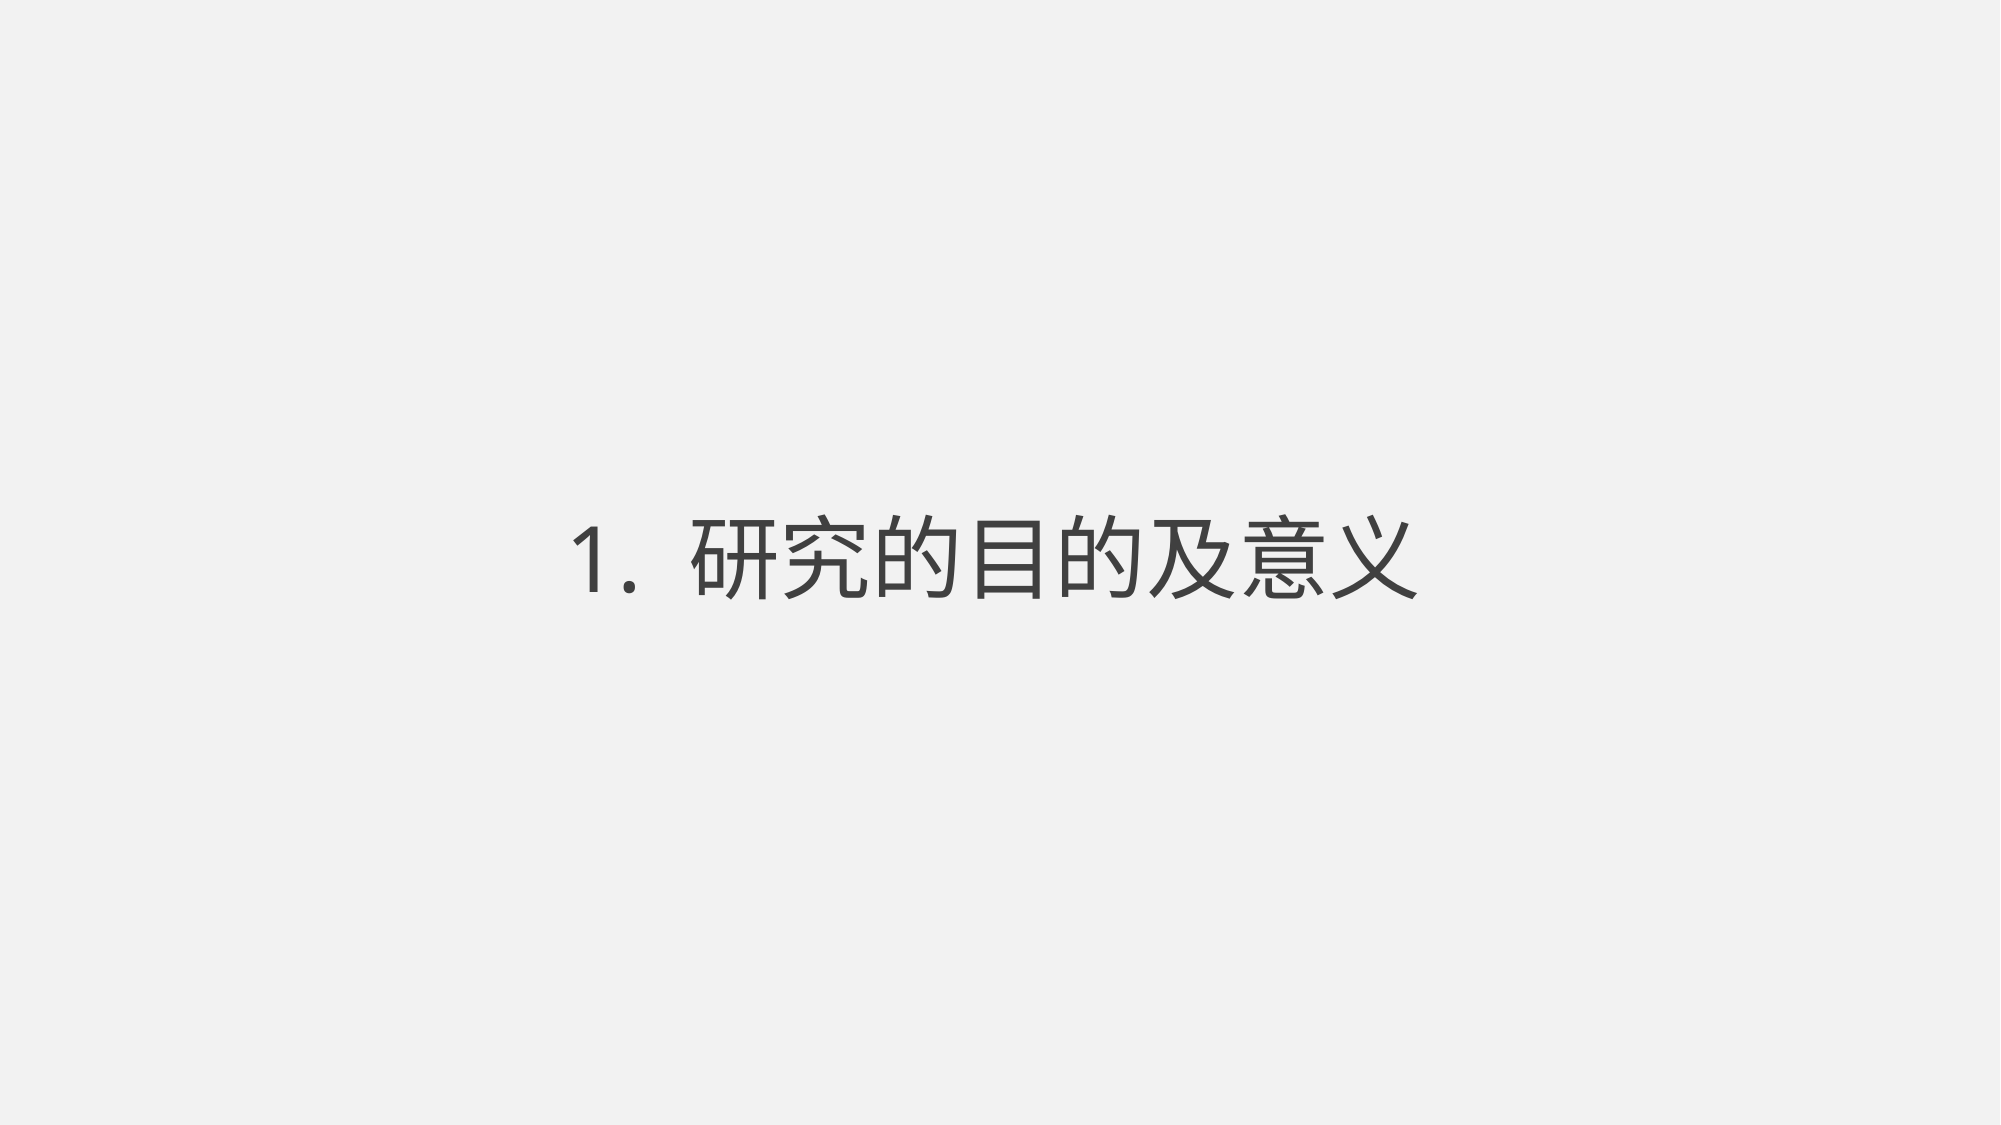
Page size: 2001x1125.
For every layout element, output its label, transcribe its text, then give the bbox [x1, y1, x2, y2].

title 1. 研究的目的及意义 [550, 453, 1450, 672]
